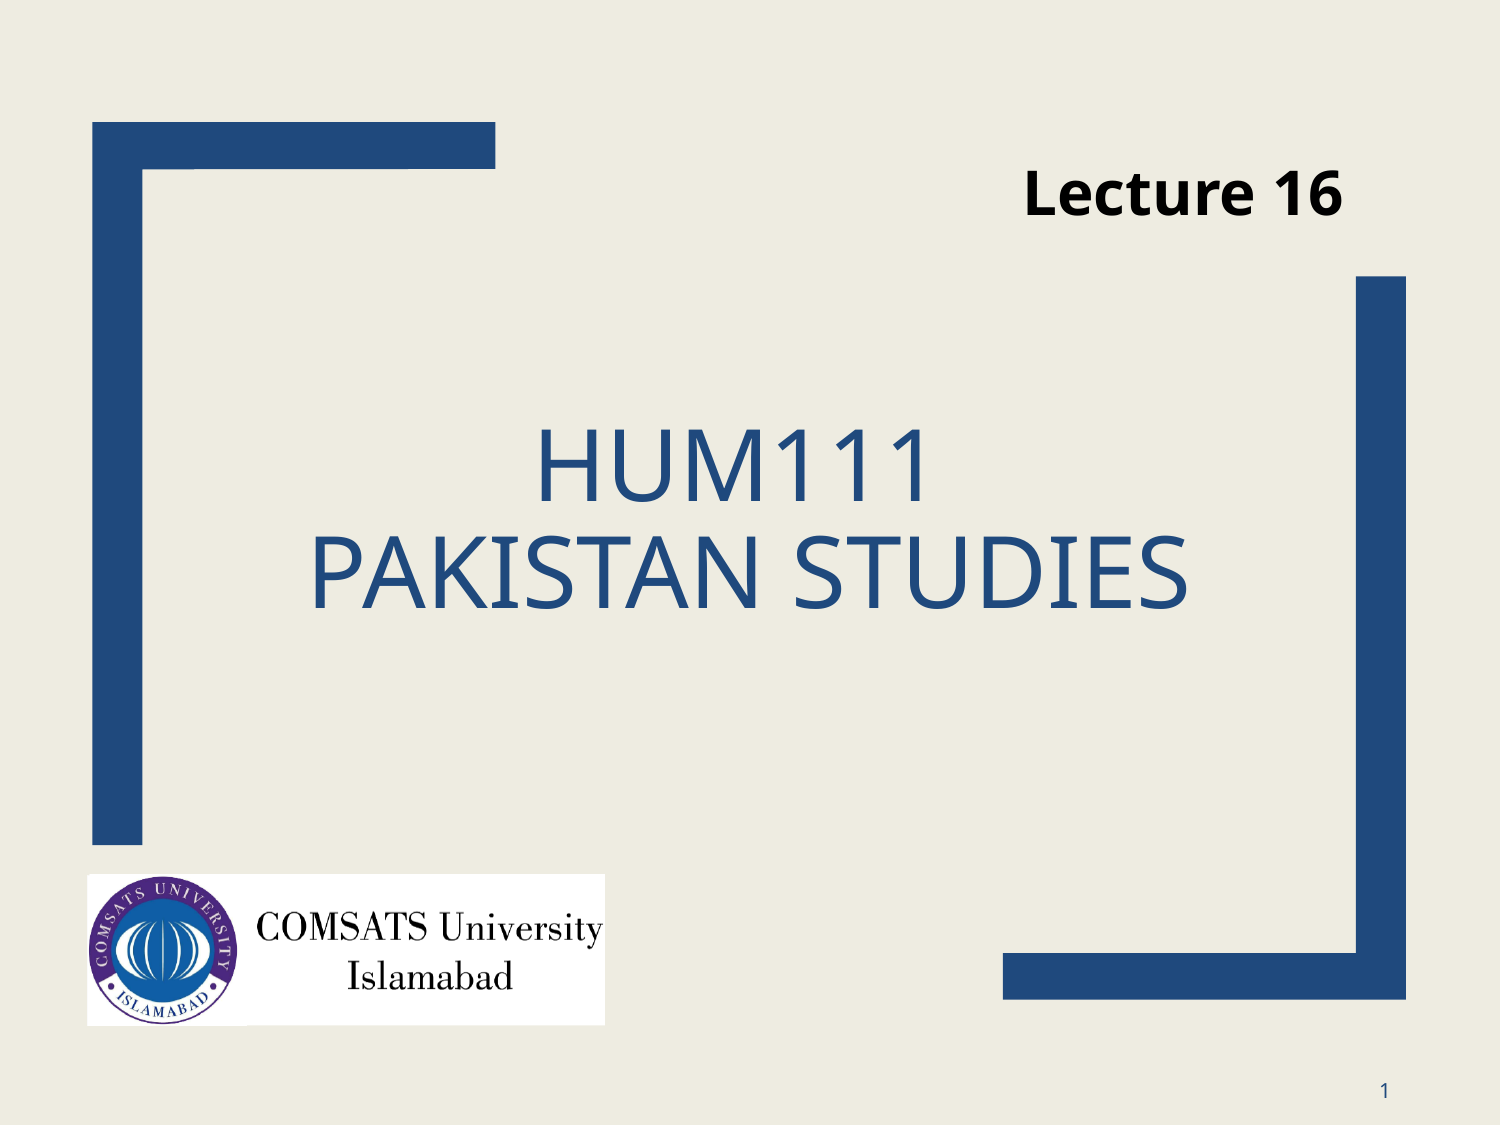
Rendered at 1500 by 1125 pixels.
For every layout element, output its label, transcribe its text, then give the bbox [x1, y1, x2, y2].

slide_number 1 [1209, 1058, 1406, 1125]
title HUM111 Pakistan Studies [235, 293, 1265, 638]
picture [87, 874, 605, 1026]
text_box Lecture 16 [999, 137, 1367, 238]
